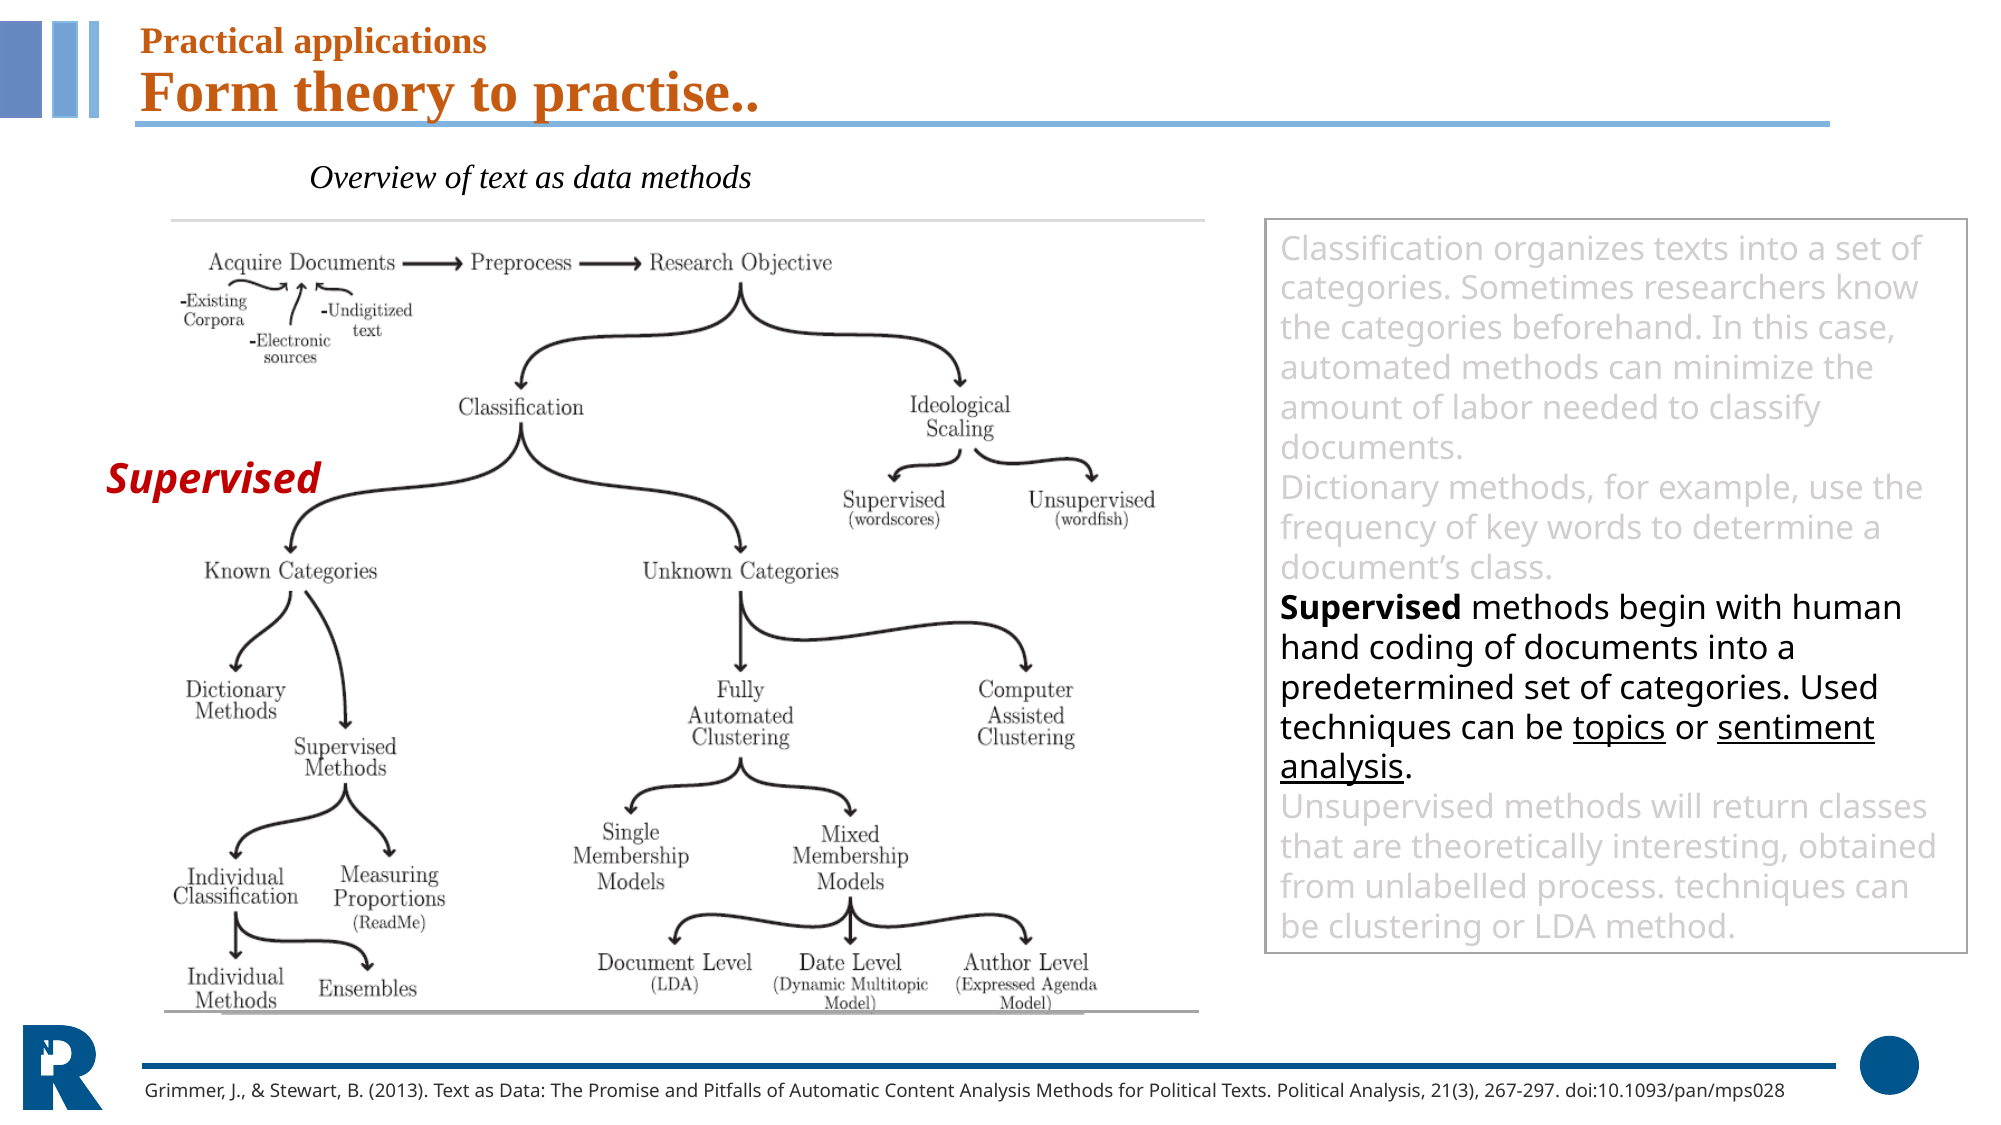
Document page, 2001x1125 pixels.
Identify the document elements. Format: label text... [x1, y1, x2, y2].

text_box Classification organizes texts into a set of categories. Sometimes researchers know the categories beforehand. In this case, automated methods can minimize the amount of labor needed to classify documents. Dictionary methods, for example, use the frequency of key words to determine a document’s class. Supervised methods begin with human hand coding of documents into a predetermined set of categories. Used techniques can be topics or sentiment analysis. Unsupervised methods will return classes that are theoretically interesting, obtained from unlabelled process. techniques can be clustering or LDA method. [1264, 218, 1968, 954]
text_box Supervised [91, 444, 145, 510]
text_box Grimmer, J., & Stewart, B. (2013). Text as Data: The Promise and Pitfalls of Automatic Content Analysis Methods for Political Texts. Political Analysis, 21(3), 267-297. doi:10.1093/pan/mps028 [129, 1071, 1851, 1109]
picture [23, 1025, 103, 1110]
picture [145, 236, 1184, 1026]
text_box Practical applications Form theory to practise.. [125, 13, 1851, 161]
text_box Overview of text as data methods [294, 148, 844, 203]
